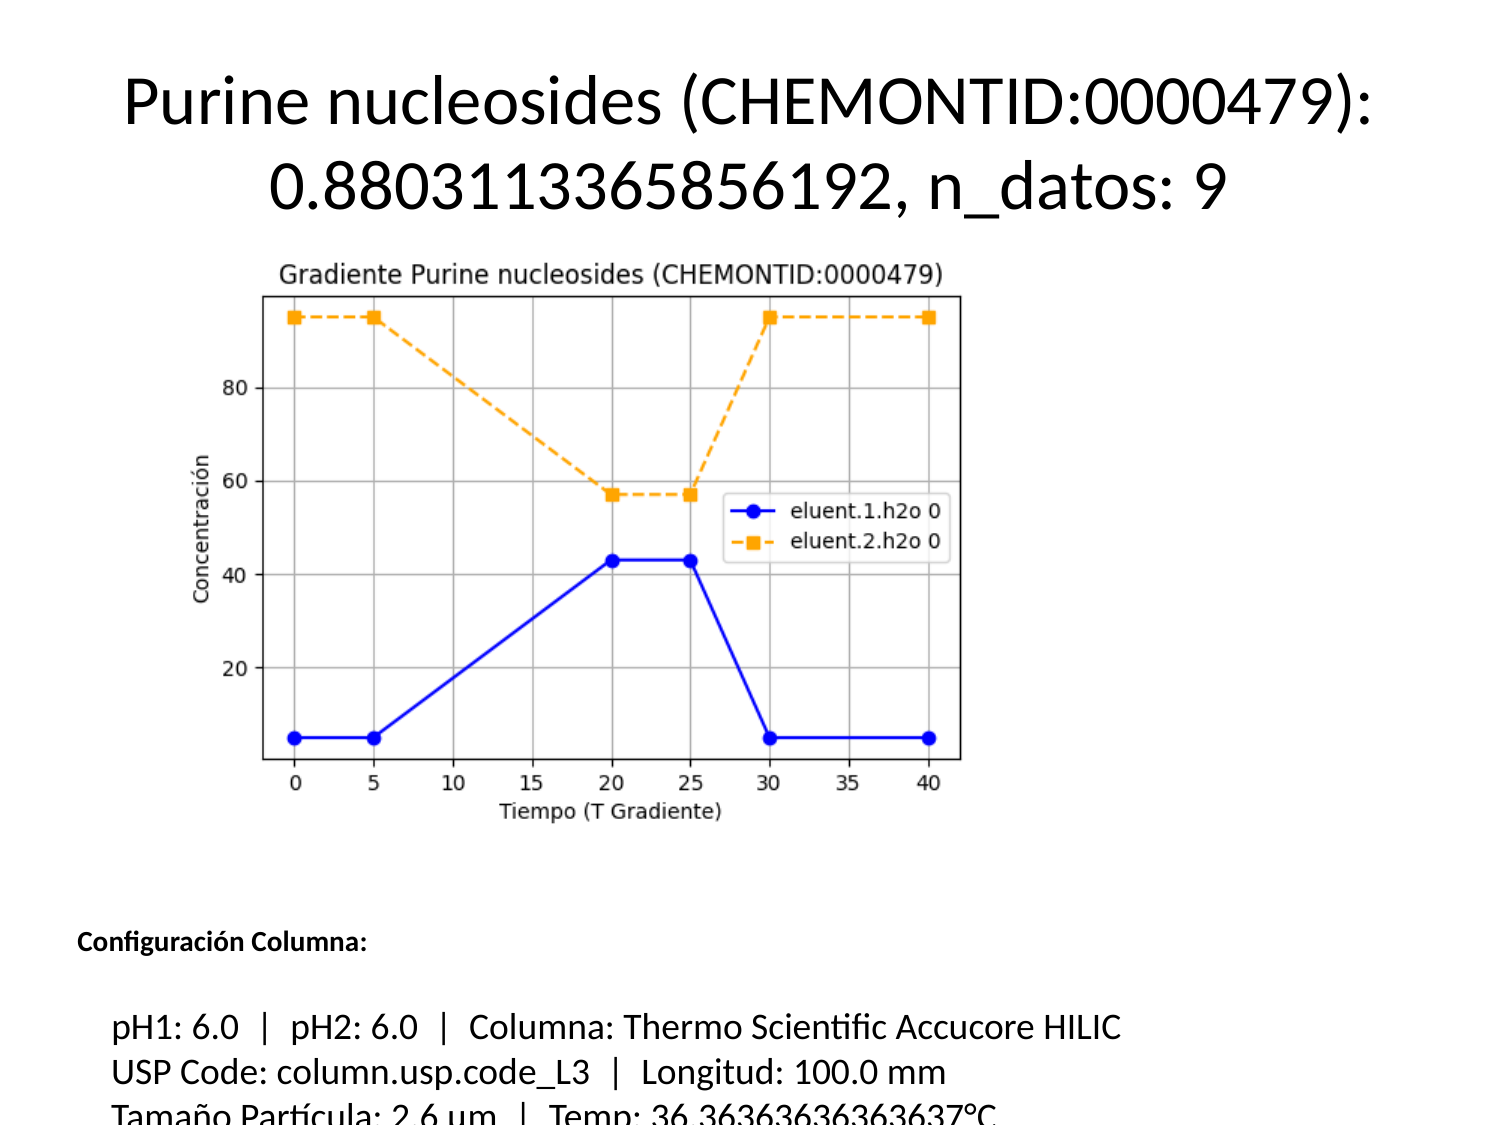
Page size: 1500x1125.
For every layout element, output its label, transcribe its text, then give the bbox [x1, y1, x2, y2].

title Purine nucleosides (CHEMONTID:0000479): 0.8803113365856192, n_datos: 9 [75, 45, 1425, 233]
picture [149, 224, 1051, 826]
text_box Configuración Columna: pH1: 6.0 | pH2: 6.0 | Columna: Thermo Scientific Accucore HILIC USP Code: column.usp.code_L3 | Longitud: 100.0 mm Tamaño Partícula: 2.6 µm | Temp: 36.36363636363637°C Flujo: 0.5 mL/min | T0: 0.441 min [62, 869, 1138, 1125]
